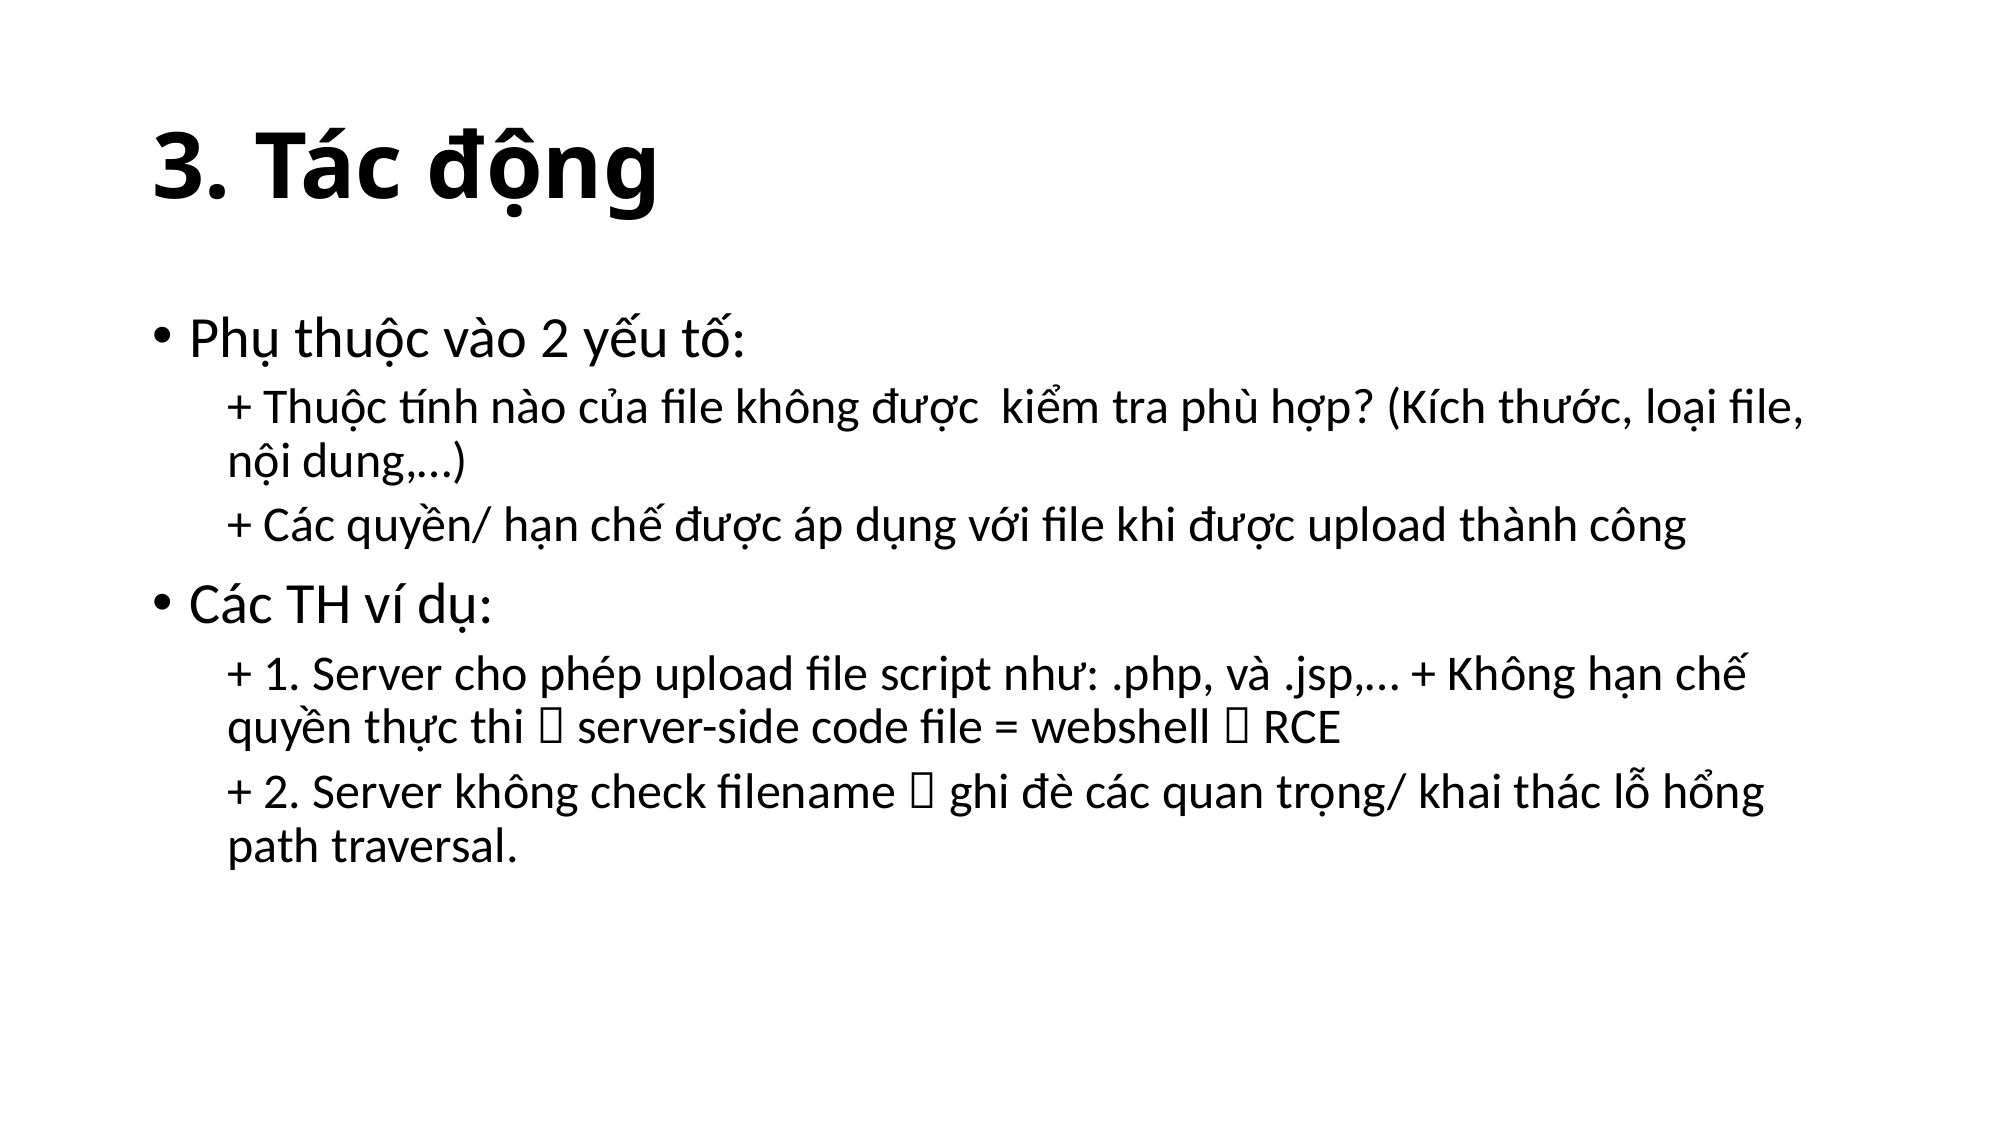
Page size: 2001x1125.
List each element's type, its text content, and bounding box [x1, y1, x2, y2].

list Phụ thuộc vào 2 yếu tố: + Thuộc tính nào của file không được kiểm tra phù hợp? (Kích thước, loại file, nội dung,…) + Các quyền/ hạn chế được áp dụng với file khi được upload thành công Các TH ví dụ: + 1. Server cho phép upload file script như: .php, và .jsp,… + Không hạn chế quyền thực thi  server-side code file = webshell  RCE + 2. Server không check filename  ghi đè các quan trọng/ khai thác lỗ hổng path traversal. [137, 299, 1863, 1014]
title 3. Tác động [137, 59, 1863, 278]
